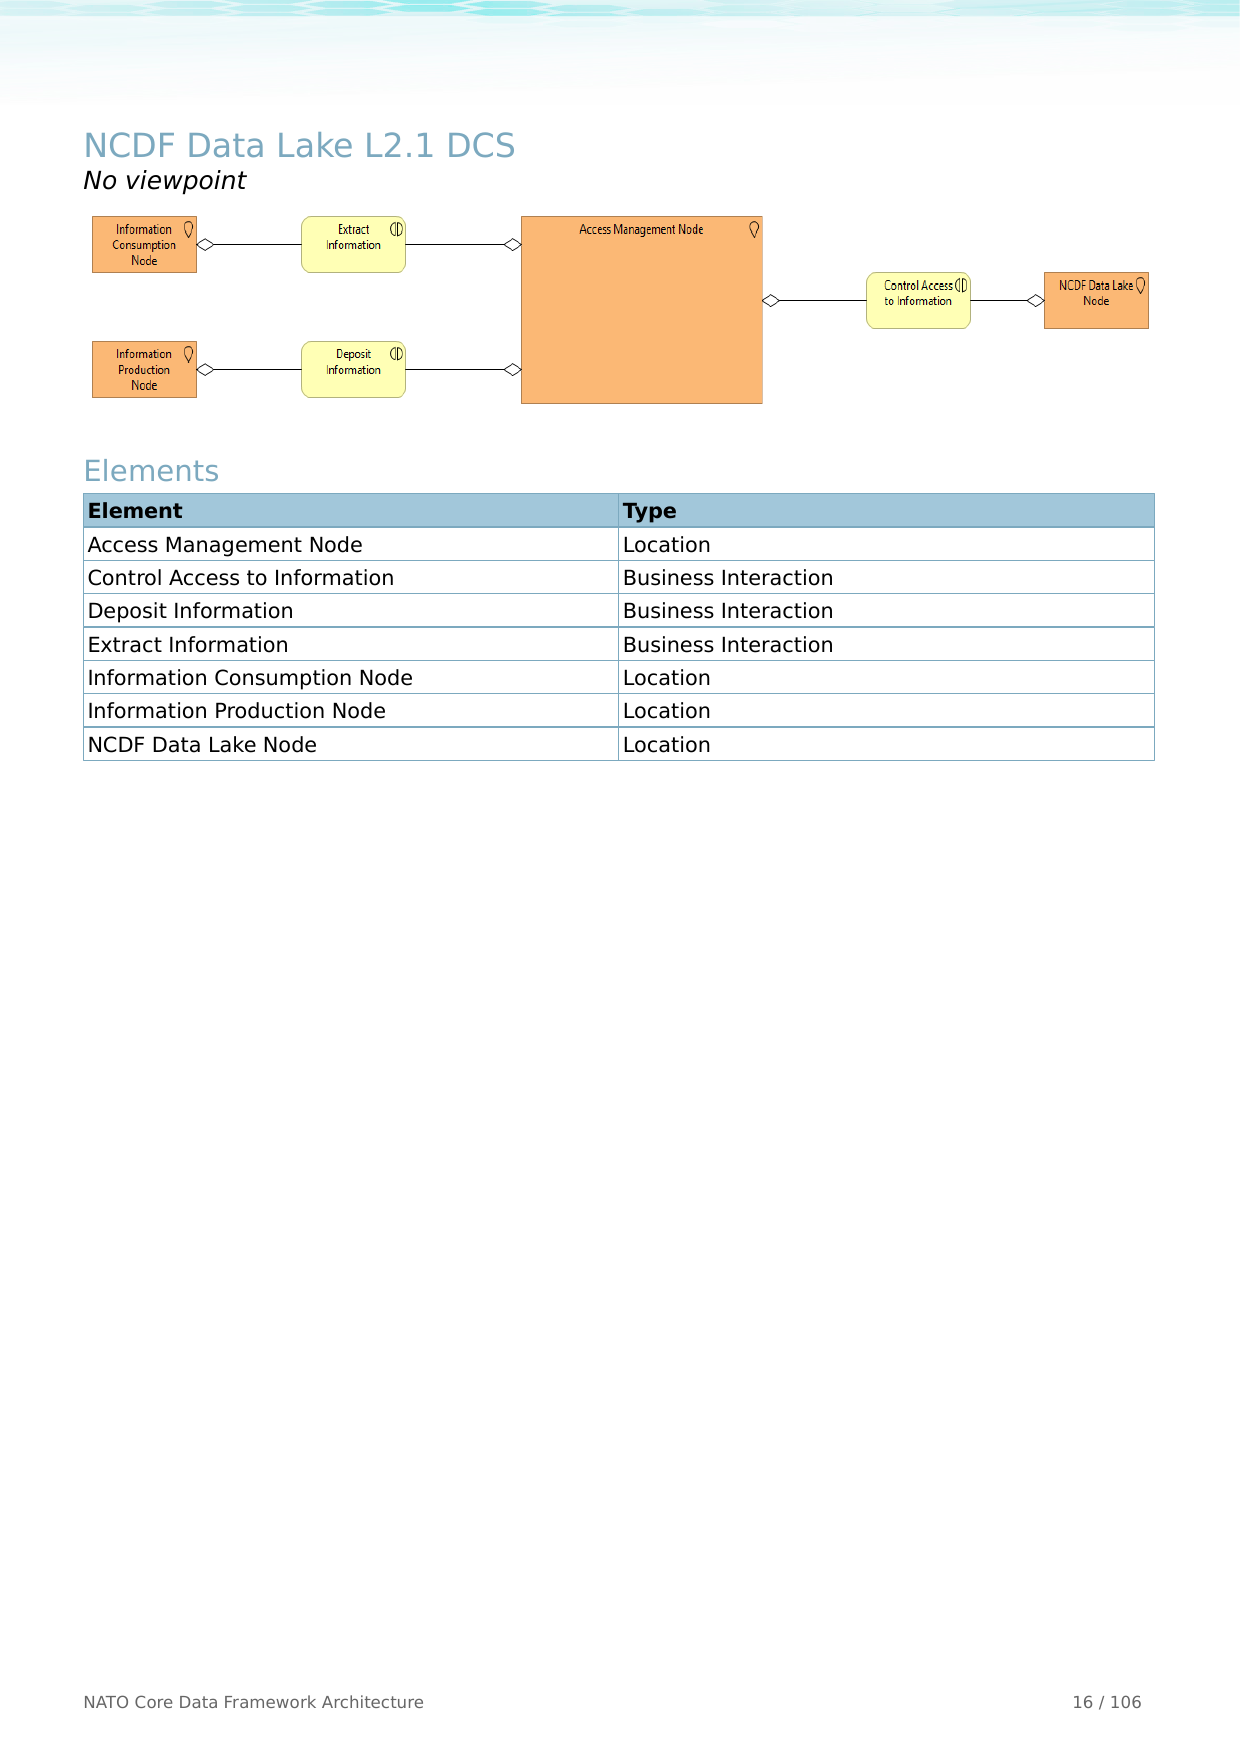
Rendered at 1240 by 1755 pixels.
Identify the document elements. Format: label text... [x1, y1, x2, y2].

text_box Location [618, 660, 1155, 693]
picture [0, 0, 1240, 105]
text_box Control Access to Information [83, 560, 618, 593]
text_box / 106 [1093, 1649, 1157, 1755]
text_box 16 [924, 1649, 1093, 1755]
text_box Business Interaction [618, 560, 1155, 593]
picture [83, 205, 1157, 415]
text_box Location [618, 693, 1155, 727]
text_box Elements [83, 423, 1155, 488]
text_box Location [618, 727, 1155, 761]
text_box Information Consumption Node [83, 660, 618, 693]
text_box NATO Core Data Framework Architecture [83, 1649, 924, 1755]
text_box Extract Information [83, 627, 618, 660]
text_box Element [83, 493, 618, 527]
text_box NCDF Data Lake L2.1 DCS [83, 124, 1157, 164]
text_box NCDF Data Lake Node [83, 727, 618, 761]
text_box Type [618, 493, 1155, 527]
text_box No viewpoint [83, 164, 1157, 196]
text_box Location [618, 527, 1155, 560]
text_box Business Interaction [618, 593, 1155, 627]
text_box Deposit Information [83, 593, 618, 627]
text_box Access Management Node [83, 527, 618, 560]
text_box Information Production Node [83, 693, 618, 727]
text_box Business Interaction [618, 627, 1155, 660]
